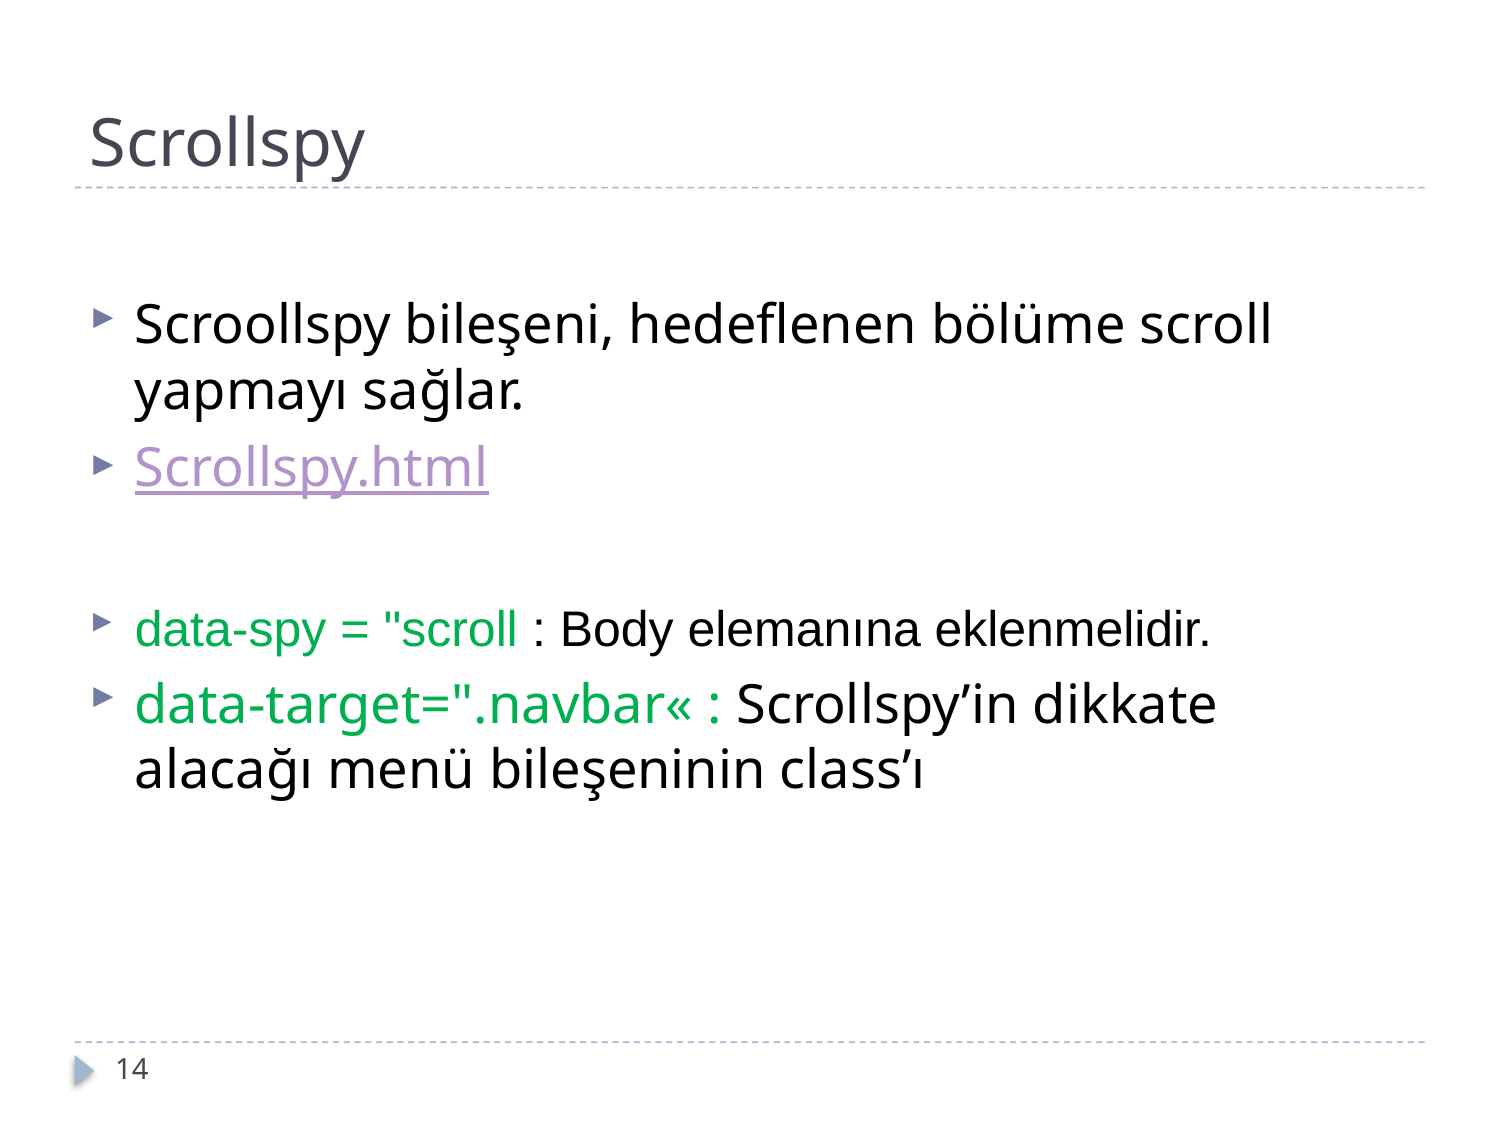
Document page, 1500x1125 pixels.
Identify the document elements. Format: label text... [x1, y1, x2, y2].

title Scrollspy [75, 24, 1425, 188]
list Scroollspy bileşeni, hedeflenen bölüme scroll yapmayı sağlar. Scrollspy.html data-spy = "scroll : Body elemanına eklenmelidir. data-target=".navbar« : Scrollspy’in dikkate alacağı menü bileşeninin class’ı [75, 200, 1425, 1010]
slide_number 14 [100, 1042, 426, 1103]
